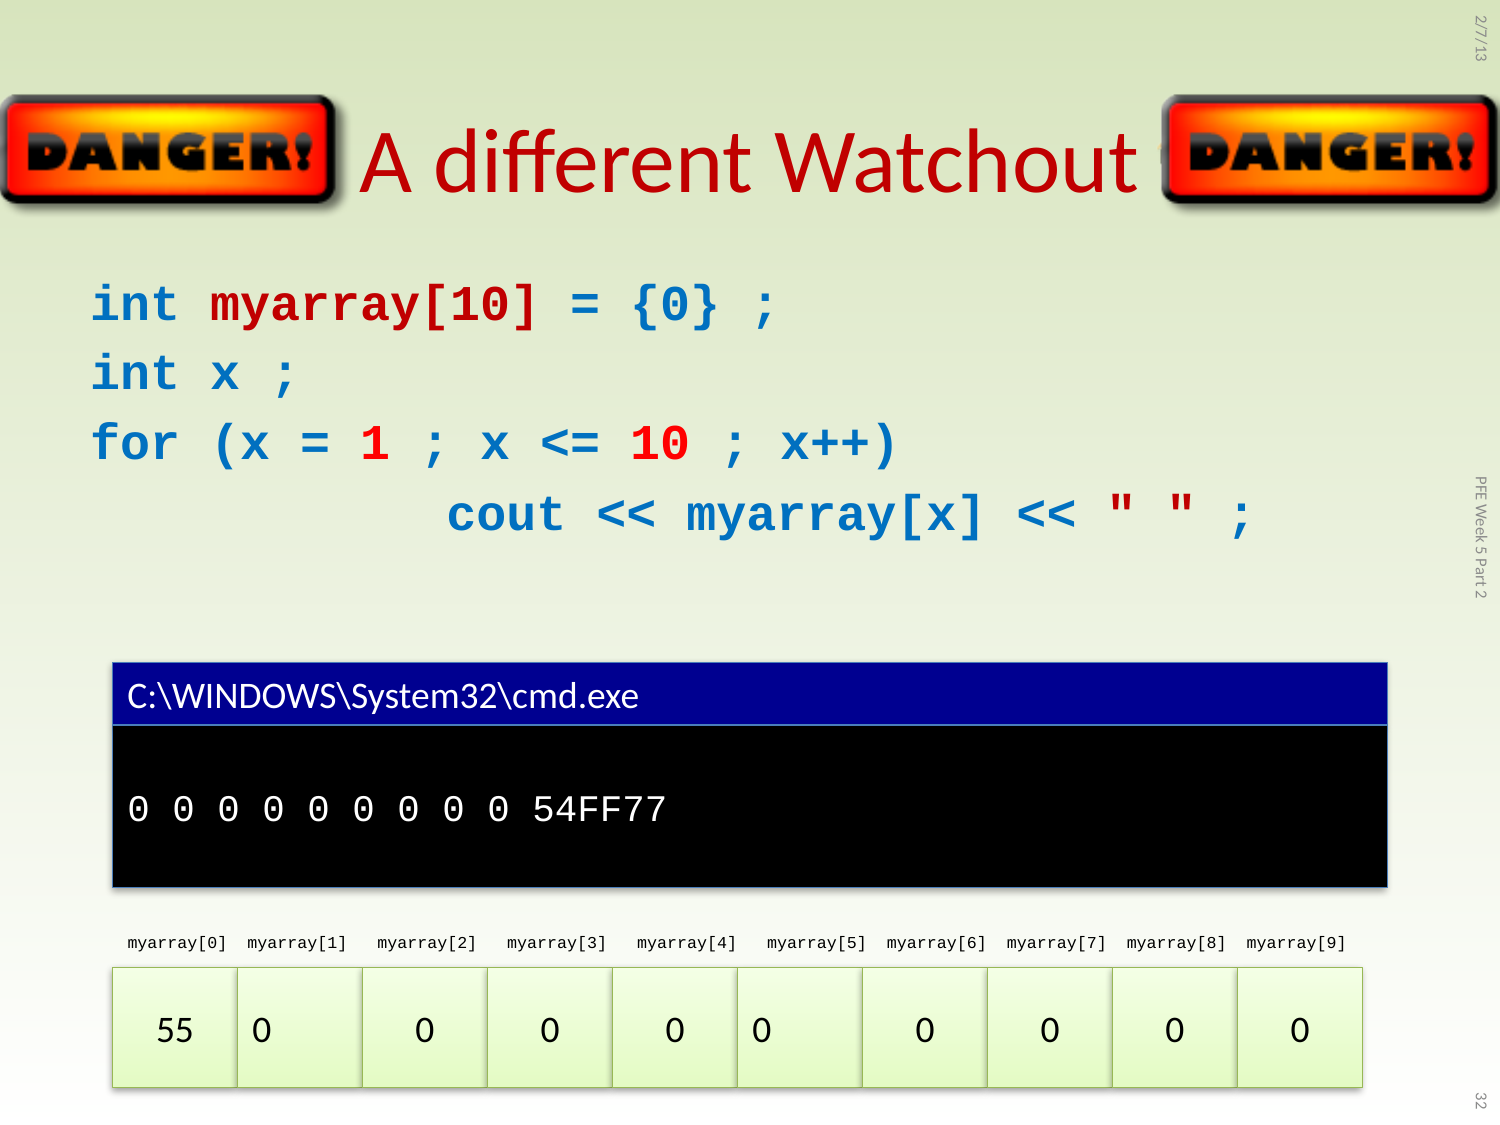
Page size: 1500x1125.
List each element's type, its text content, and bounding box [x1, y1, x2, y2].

text_box 0 0 0 0 0 0 0 0 0 54FF77 [112, 731, 1388, 888]
text_box myarray[0] myarray[1] myarray[2] myarray[3] myarray[4] myarray[5] myarray[6] myarray[7] myarray[8] myarray[9] [50, 924, 1425, 999]
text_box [112, 967, 1363, 1088]
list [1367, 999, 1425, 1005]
footer PFE Week 5 Part 2 [1440, 353, 1500, 774]
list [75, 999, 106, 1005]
title A different Watchout [366, 62, 1144, 250]
list int myarray[10] = {0} ; int x ; for (x = 1 ; x <= 10 ; x++) cout << myarray[x] << " " ; [75, 262, 1425, 924]
picture [0, 0, 363, 344]
picture [1149, 0, 1500, 344]
text_box C:\WINDOWS\System32\cmd.exe [112, 662, 1388, 726]
slide_number 32 [1440, 774, 1500, 1125]
